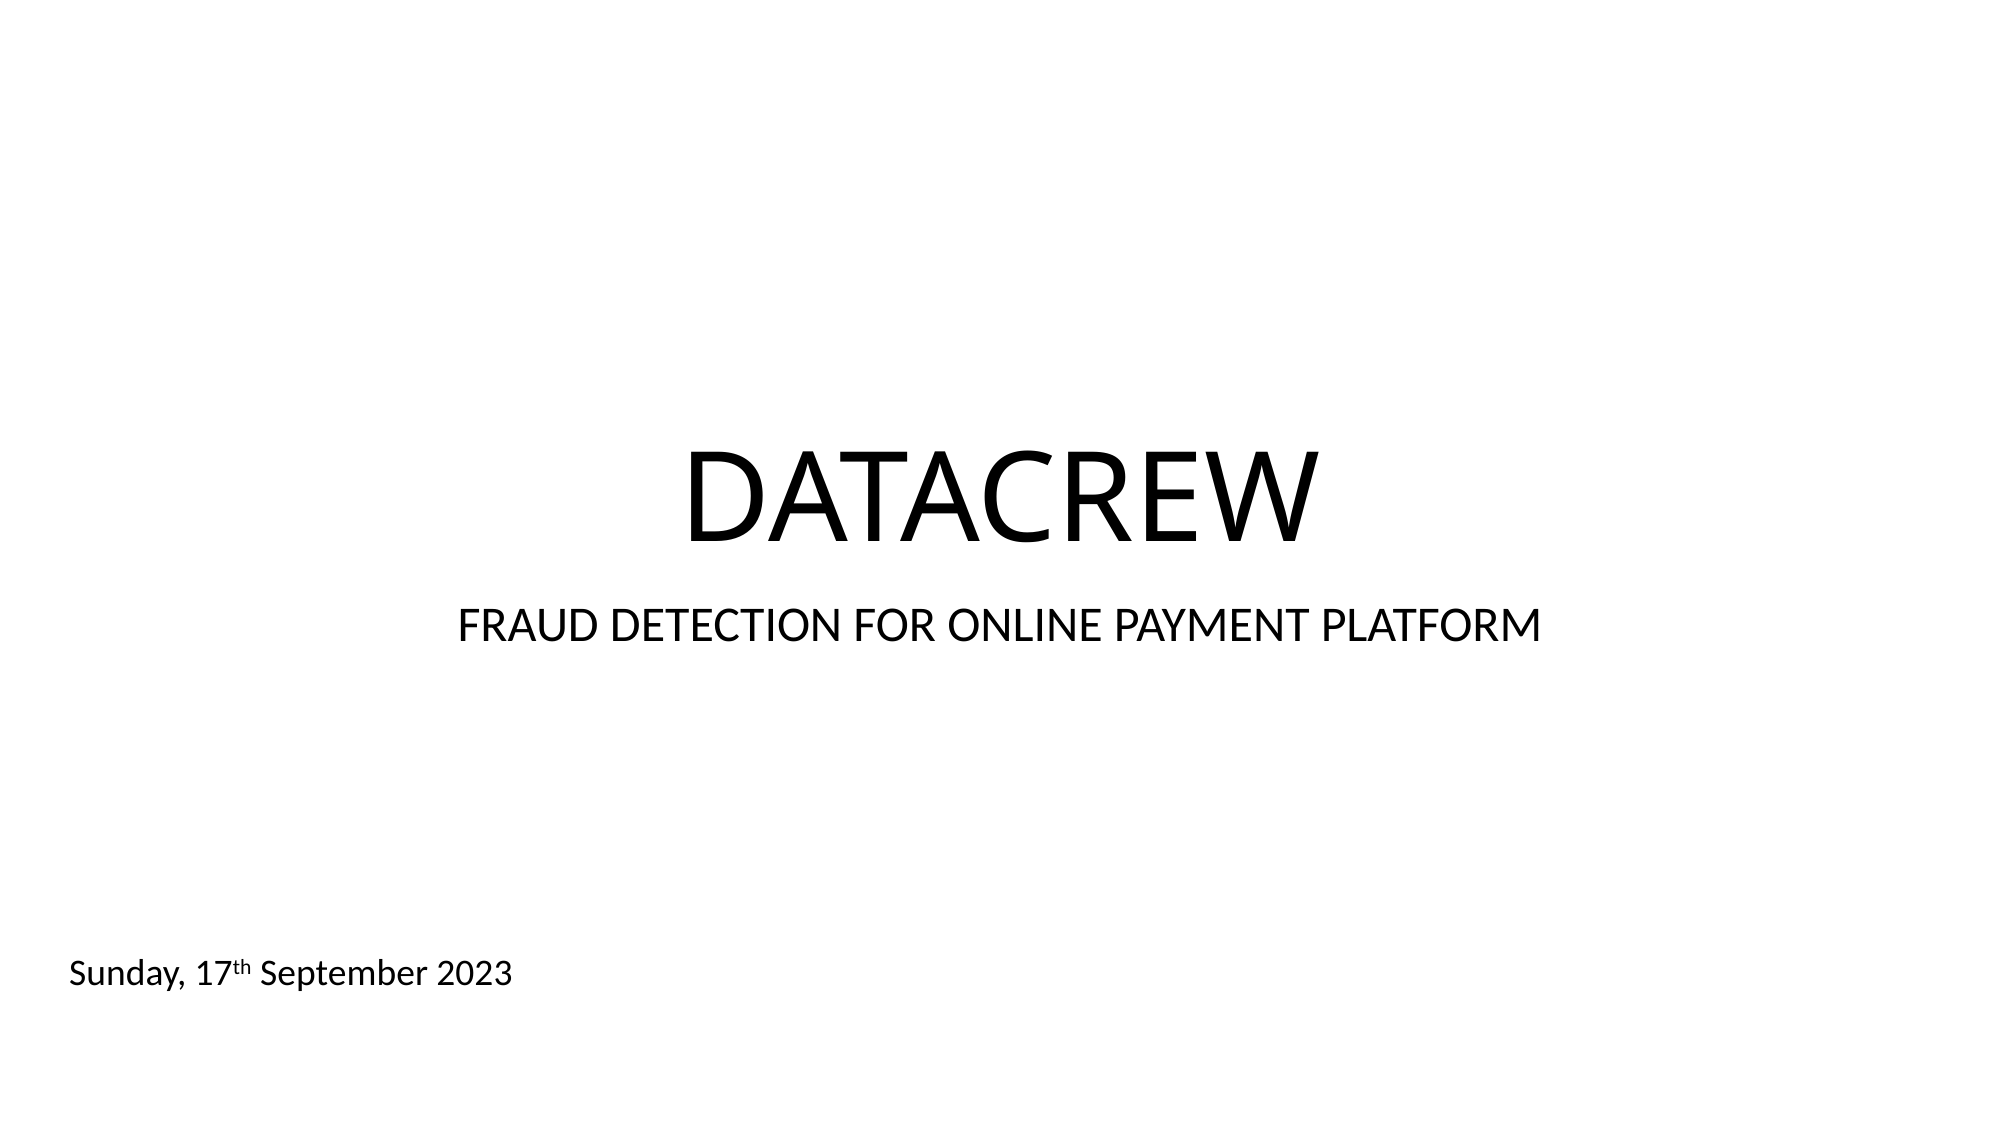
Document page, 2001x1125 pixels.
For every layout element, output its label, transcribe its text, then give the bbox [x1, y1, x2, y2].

subtitle FRAUD DETECTION FOR ONLINE PAYMENT PLATFORM [249, 590, 1750, 863]
title DATACREW [249, 184, 1750, 576]
text_box Sunday, 17th September 2023 [54, 940, 767, 1001]
